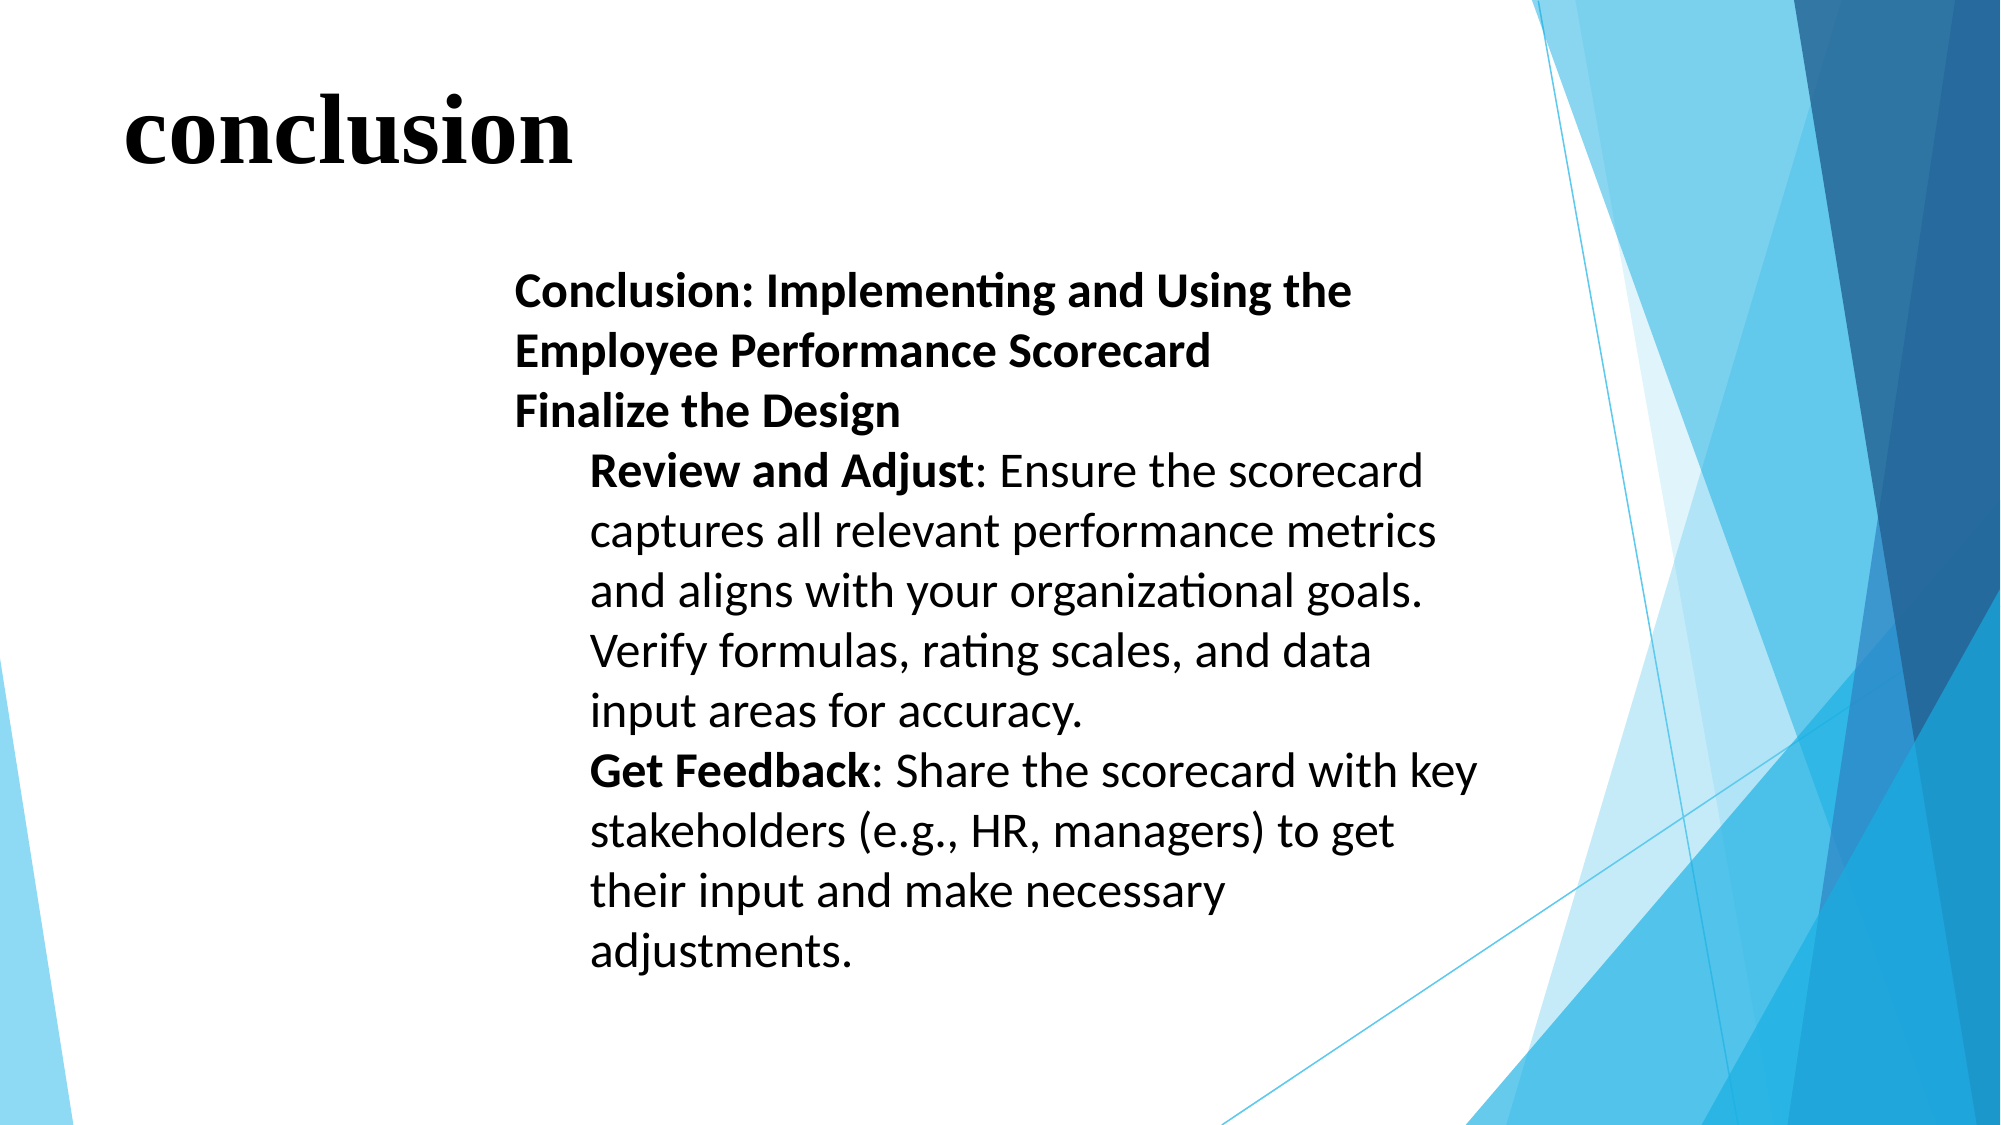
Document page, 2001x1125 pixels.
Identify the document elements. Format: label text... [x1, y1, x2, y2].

text_box Conclusion: Implementing and Using the Employee Performance Scorecard Finalize the Design Review and Adjust: Ensure the scorecard captures all relevant performance metrics and aligns with your organizational goals. Verify formulas, rating scales, and data input areas for accuracy. Get Feedback: Share the scorecard with key stakeholders (e.g., HR, managers) to get their input and make necessary adjustments. [500, 249, 1500, 985]
title conclusion [123, 63, 1877, 188]
